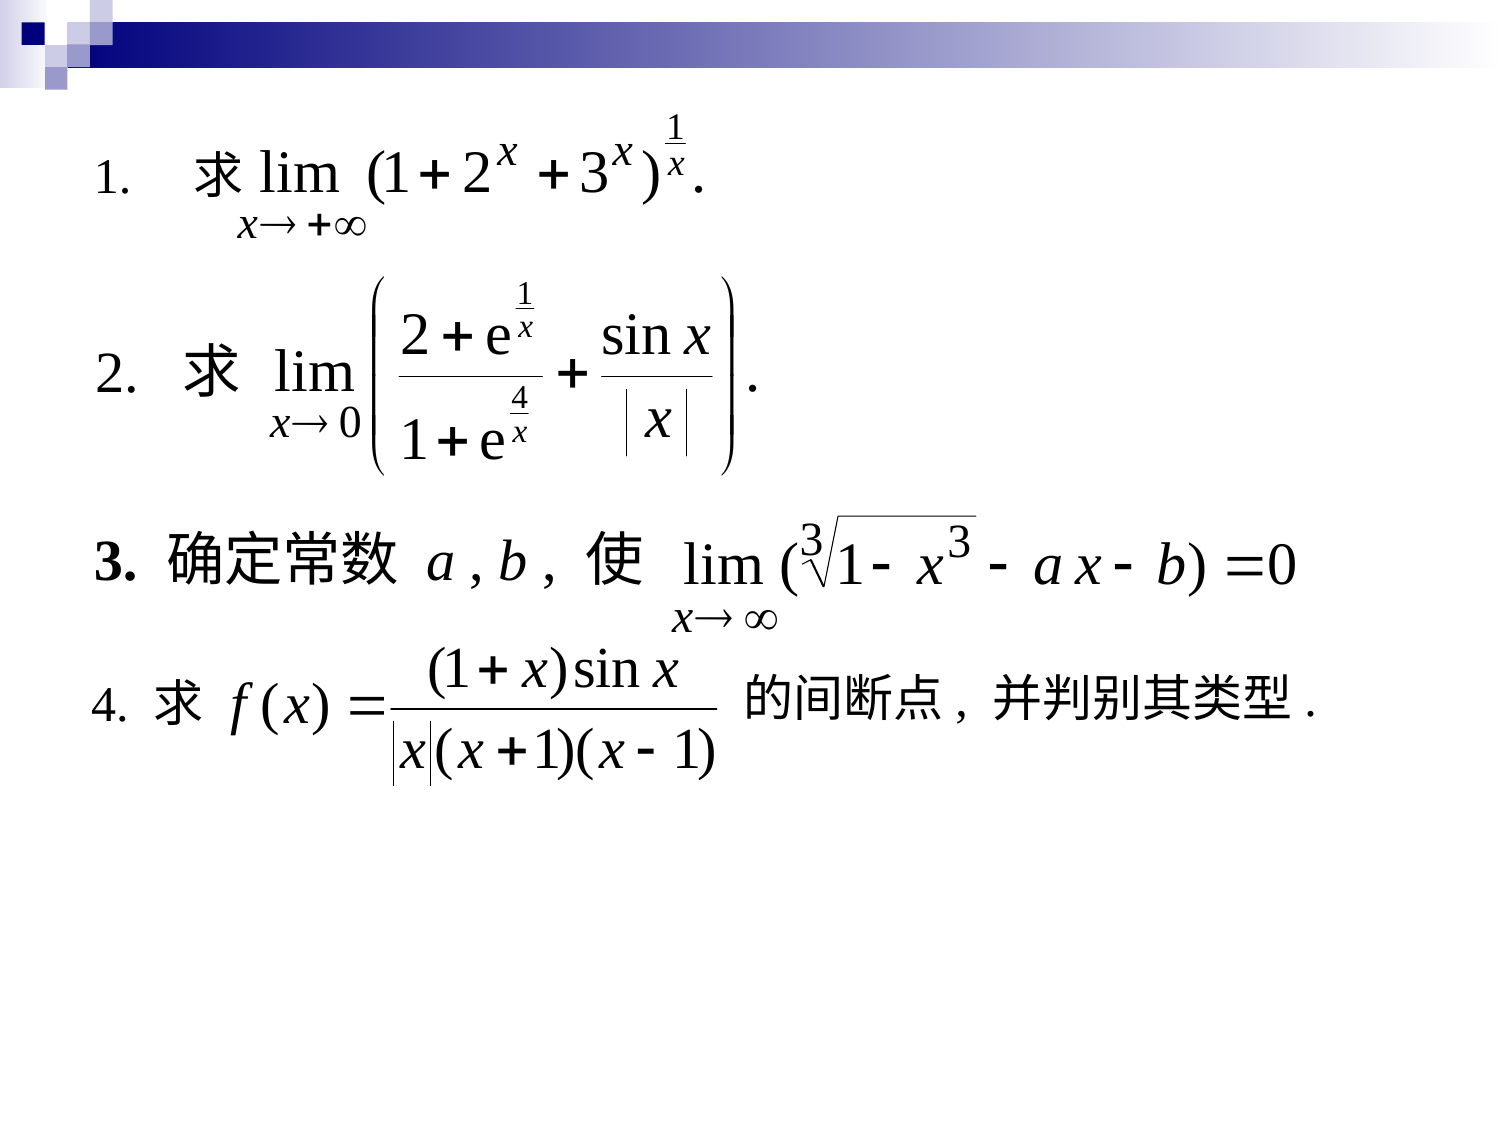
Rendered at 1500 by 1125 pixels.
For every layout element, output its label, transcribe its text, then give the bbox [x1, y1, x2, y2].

text_box 1. 求 [78, 136, 226, 211]
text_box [666, 509, 1301, 639]
text_box 3. 确定常数 a , b , 使 [78, 500, 767, 614]
text_box 4. 求 [76, 663, 210, 739]
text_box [264, 270, 761, 482]
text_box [231, 104, 707, 245]
text_box 的间断点, 并判别其类型. [728, 659, 1404, 734]
title 2. 求 [51, 318, 259, 420]
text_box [215, 638, 723, 791]
